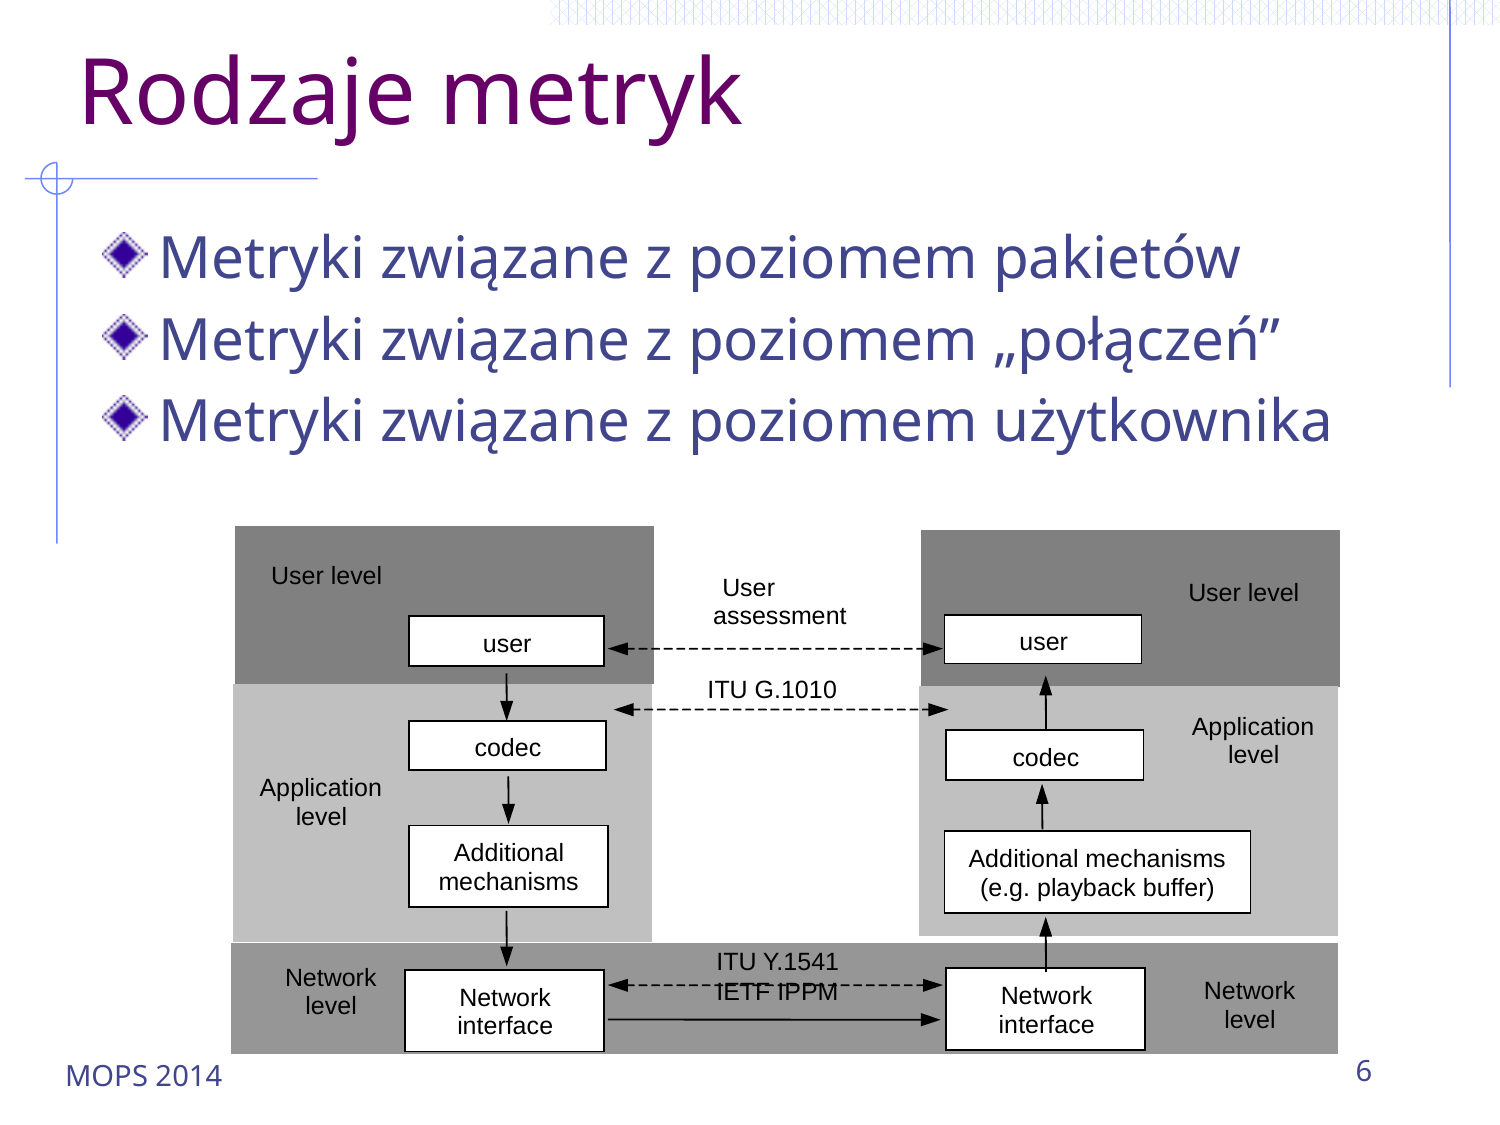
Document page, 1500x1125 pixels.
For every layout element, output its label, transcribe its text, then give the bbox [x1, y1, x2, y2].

title Rodzaje metryk [62, 37, 1425, 150]
picture [102, 232, 148, 278]
picture [102, 395, 148, 441]
slide_number 6 [1347, 1025, 1388, 1100]
picture [102, 314, 148, 360]
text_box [229, 526, 1344, 1095]
list Metryki związane z poziomem pakietów Metryki związane z poziomem „połączeń” Metryki związane z poziomem użytkownika [87, 212, 1413, 468]
slide_number MOPS 2014 [50, 1025, 226, 1100]
